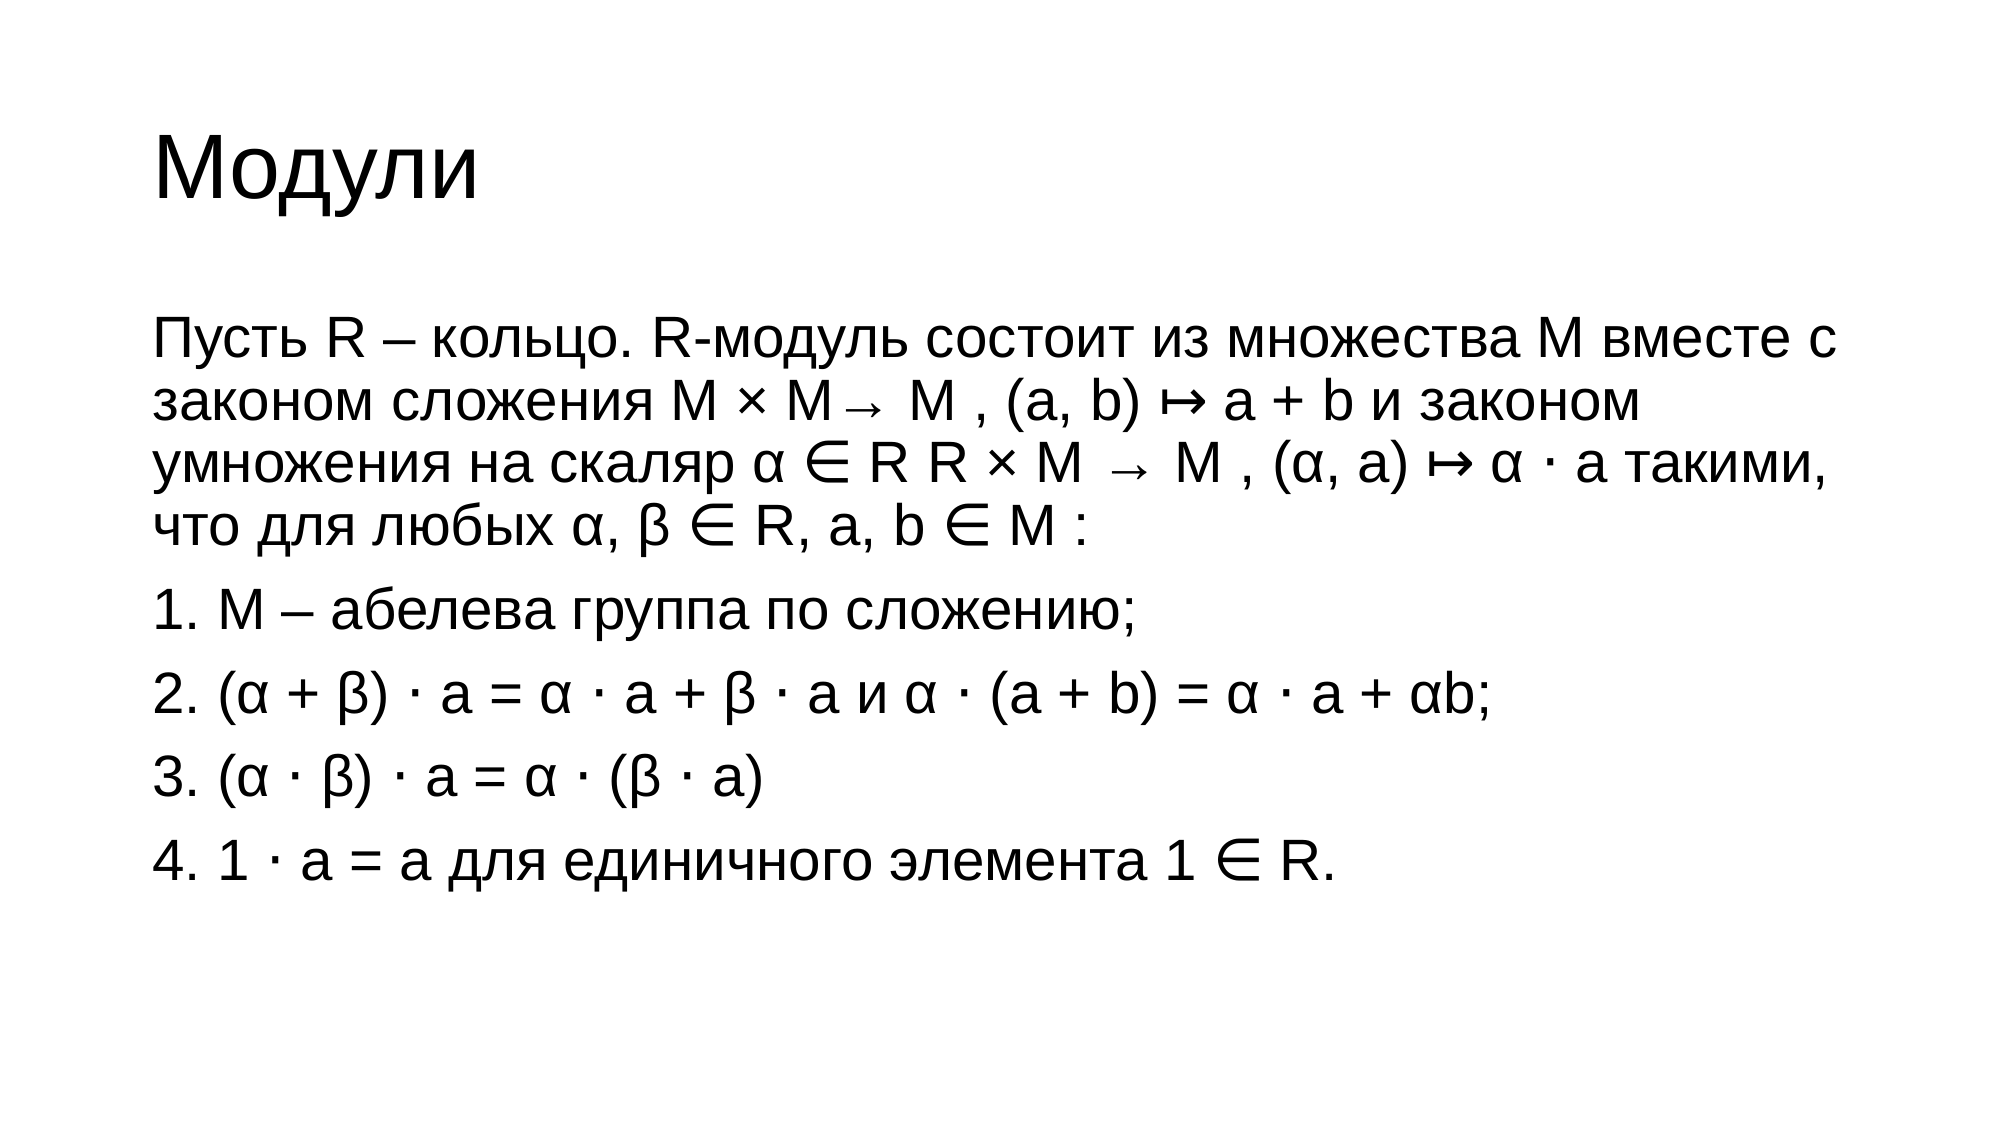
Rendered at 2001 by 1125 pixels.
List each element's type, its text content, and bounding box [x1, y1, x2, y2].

title Модули [137, 59, 1863, 278]
list Пусть R – кольцо. R-модуль состоит из множества M вместе с законом сложения M × M→ M , (a, b) ↦ a + b и законом умножения на скаляр α ∈ R R × M → M , (α, a) ↦ α ⋅ a такими, что для любых α, β ∈ R, a, b ∈ M : 1. M – абелева группа по сложению; 2. (α + β) ⋅ a = α ⋅ a + β ⋅ a и α ⋅ (a + b) = α ⋅ a + αb; 3. (α ⋅ β) ⋅ a = α ⋅ (β ⋅ a) 4. 1 ⋅ a = a для единичного элемента 1 ∈ R. [137, 299, 1863, 1014]
